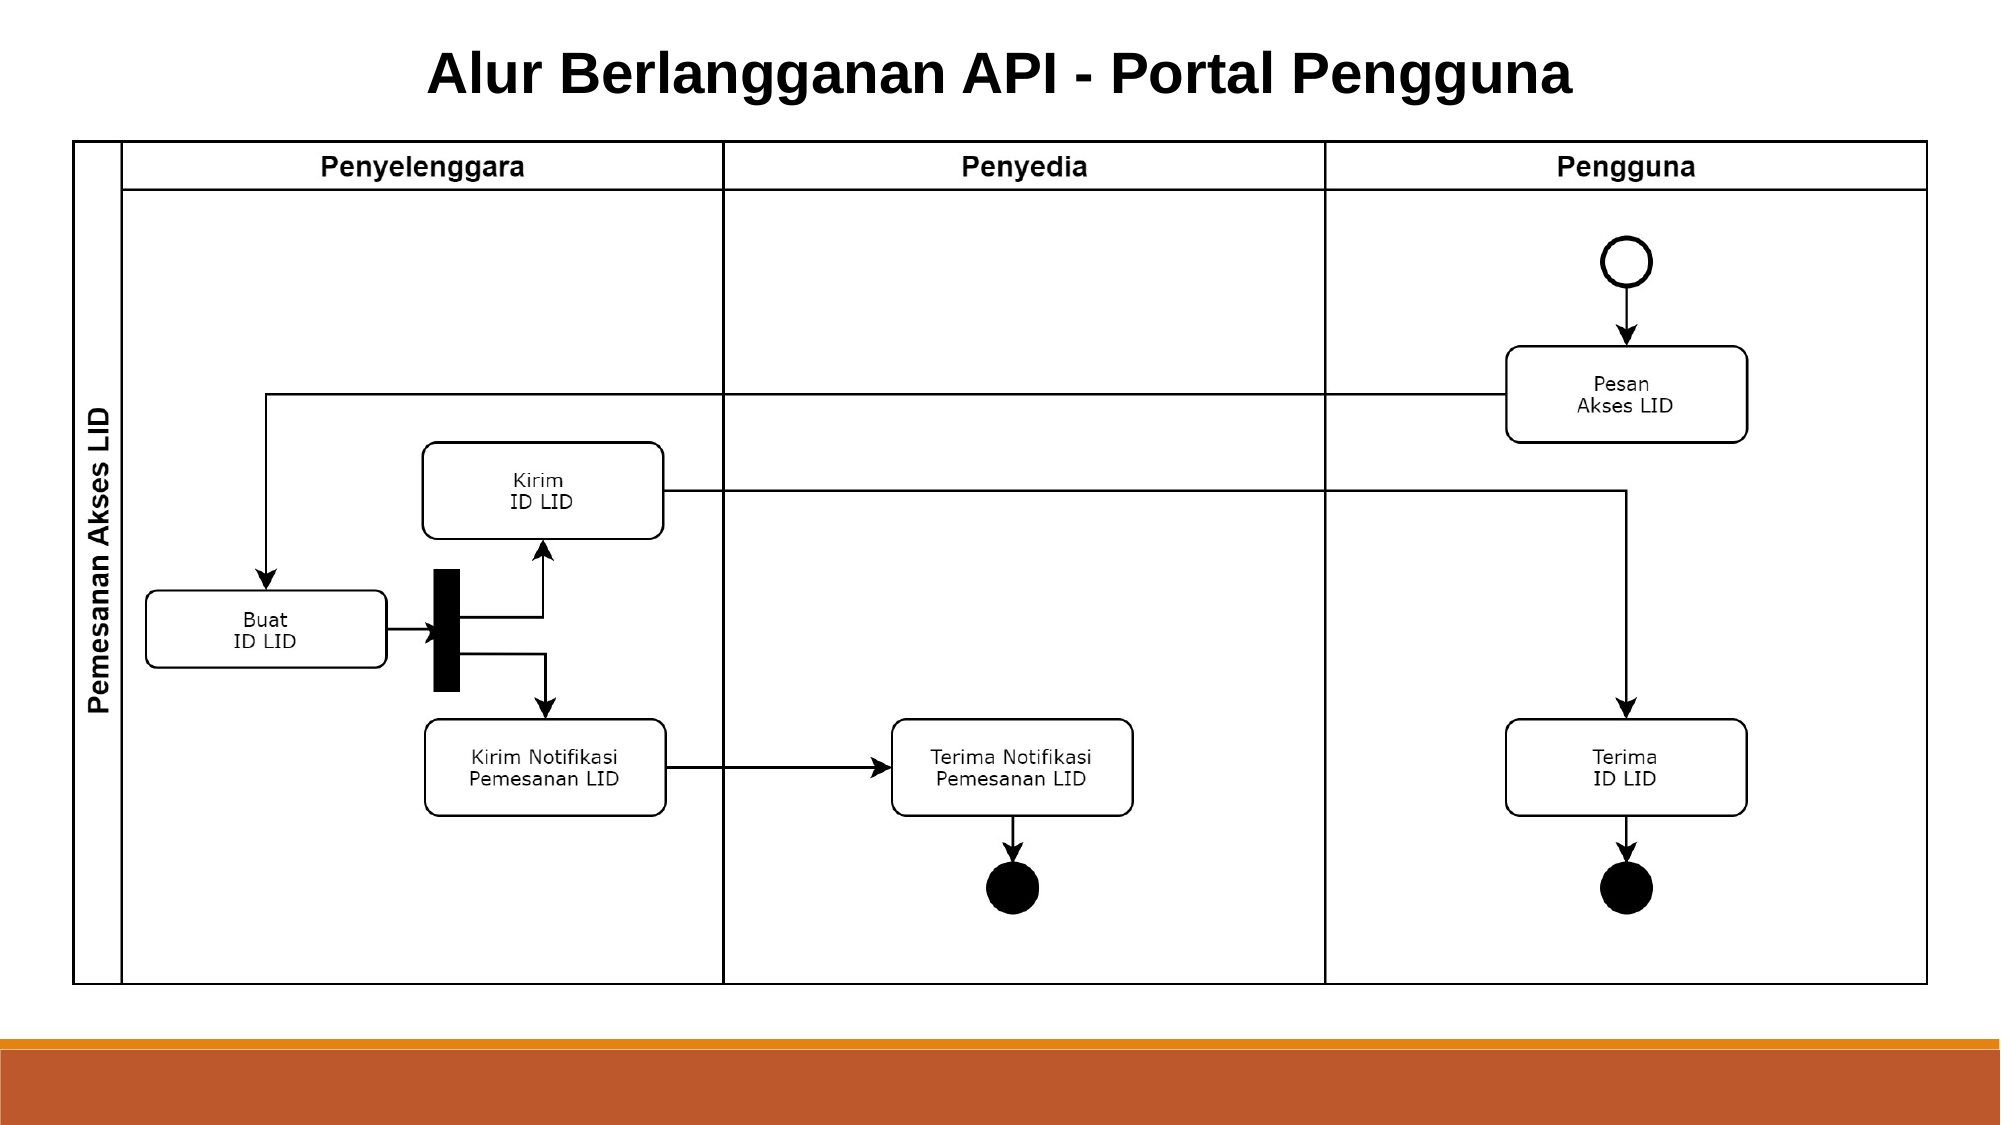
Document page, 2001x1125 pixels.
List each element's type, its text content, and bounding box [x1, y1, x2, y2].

picture [72, 139, 1928, 986]
text_box Alur Berlangganan API - Portal Pengguna [335, 27, 1664, 123]
